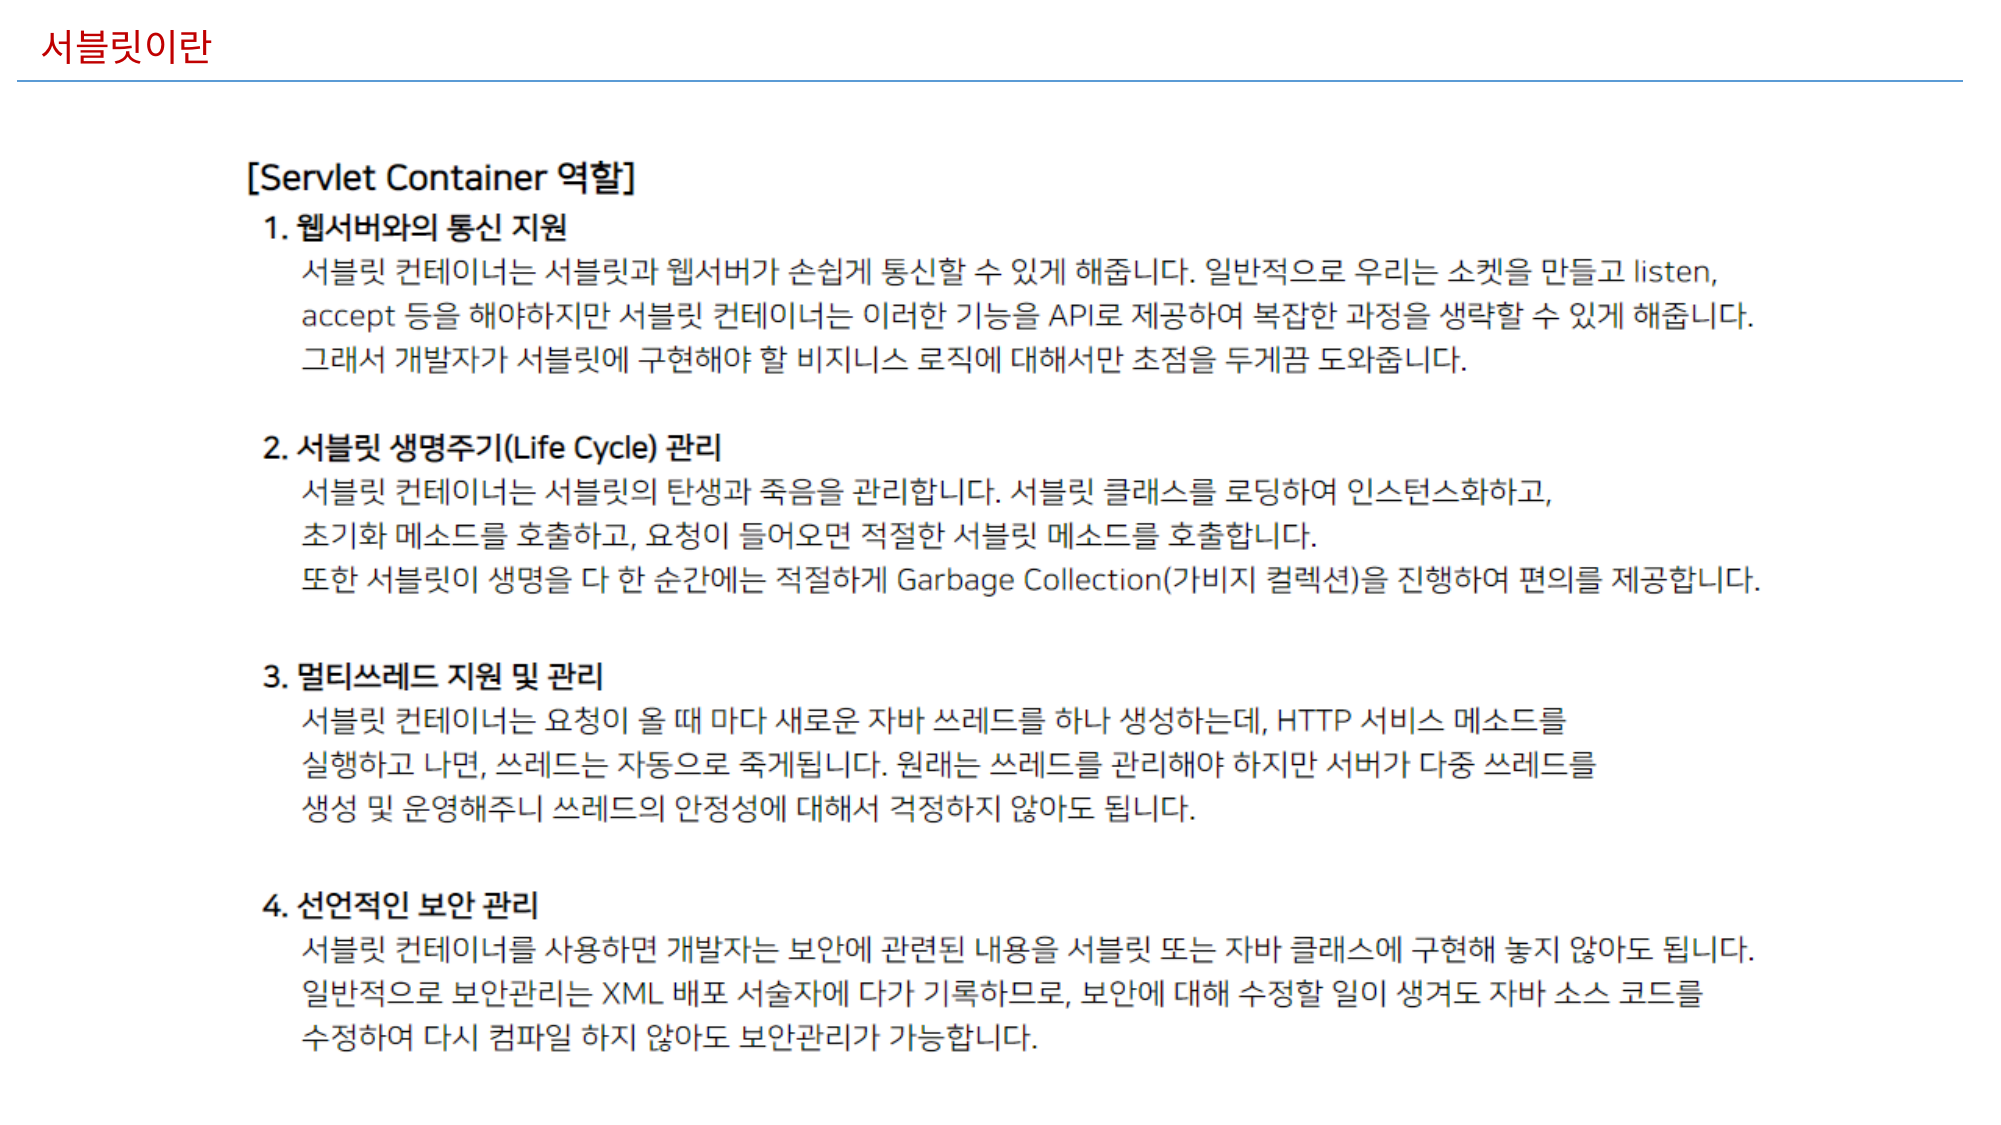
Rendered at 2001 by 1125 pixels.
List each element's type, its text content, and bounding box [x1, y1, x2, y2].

picture [224, 139, 1775, 1078]
text_box 서블릿이란 [25, 16, 729, 77]
